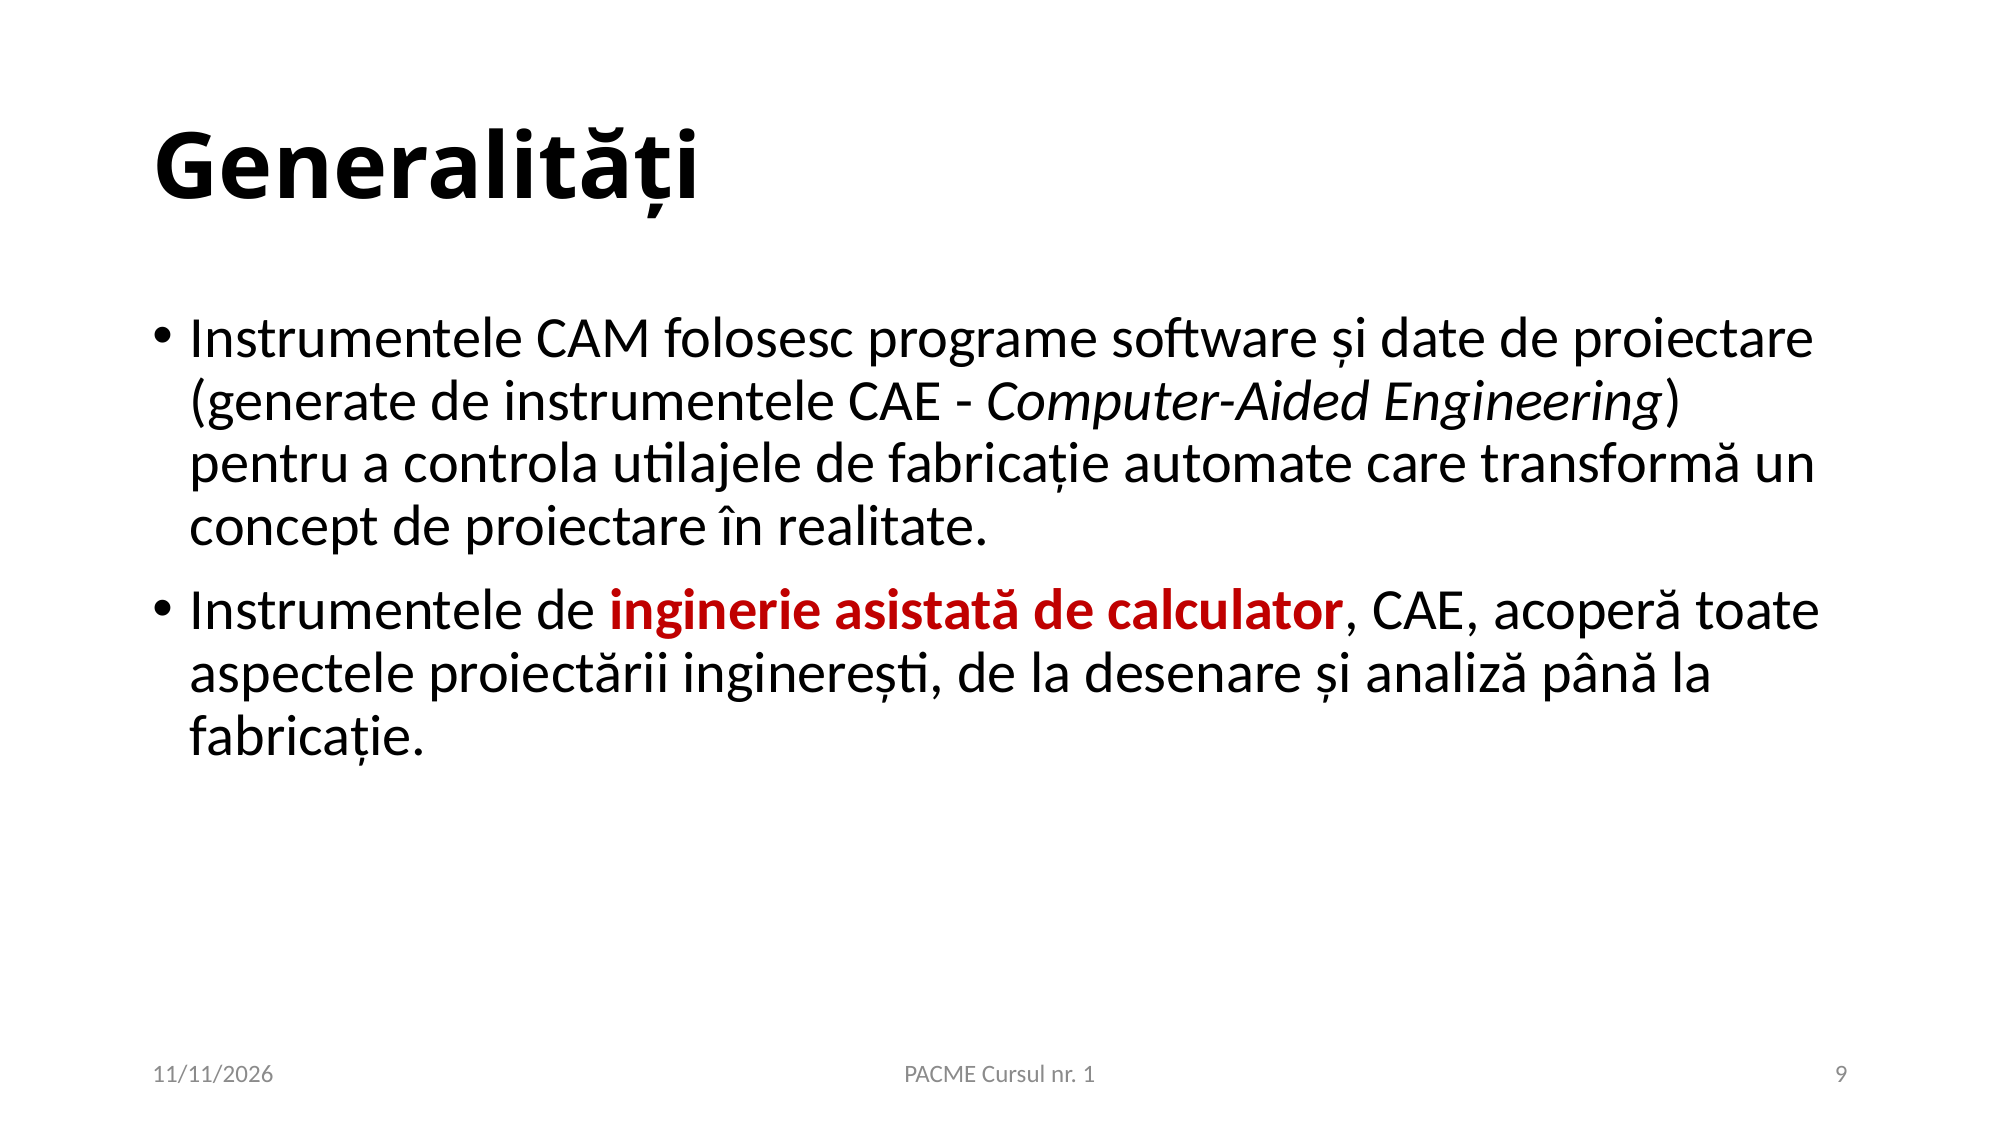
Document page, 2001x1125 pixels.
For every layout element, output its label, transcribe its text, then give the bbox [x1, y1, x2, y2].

title Generalități [137, 59, 1863, 278]
slide_number 9 [1412, 1042, 1863, 1103]
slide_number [137, 1042, 588, 1103]
footer PACME Cursul nr. 1 [662, 1042, 1338, 1103]
list Instrumentele CAM folosesc programe software și date de proiectare (generate de instrumentele CAE - Computer-Aided Engineering) pentru a controla utilajele de fabricație automate care transformă un concept de proiectare în realitate. Instrumentele de inginerie asistată de calculator, CAE, acoperă toate aspectele proiectării inginerești, de la desenare și analiză până la fabricație. [137, 299, 1863, 1014]
